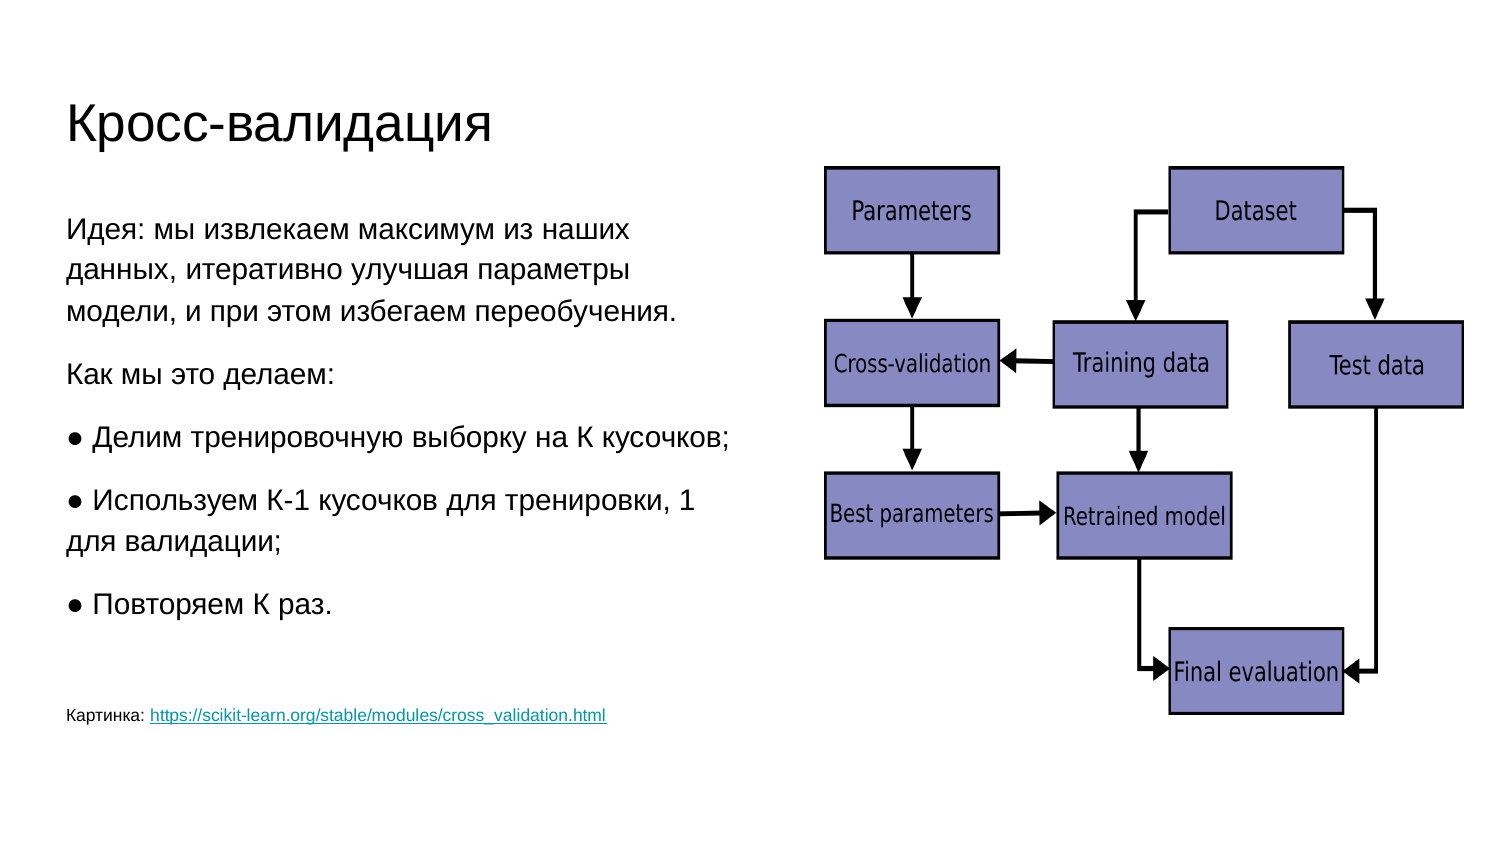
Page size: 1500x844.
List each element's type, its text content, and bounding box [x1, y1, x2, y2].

picture [823, 166, 1464, 716]
title Кросс-валидация [51, 72, 1449, 167]
list Идея: мы извлекаем максимум из наших данных, итеративно улучшая параметры модели, и при этом избегаем переобучения. Как мы это делаем: ● Делим тренировочную выборку на К кусочков; ● Используем К-1 кусочков для тренировки, 1 для валидации; ● Повторяем К раз. Картинка: https://scikit-learn.org/stable/modules/cross_validation.html [51, 189, 750, 779]
